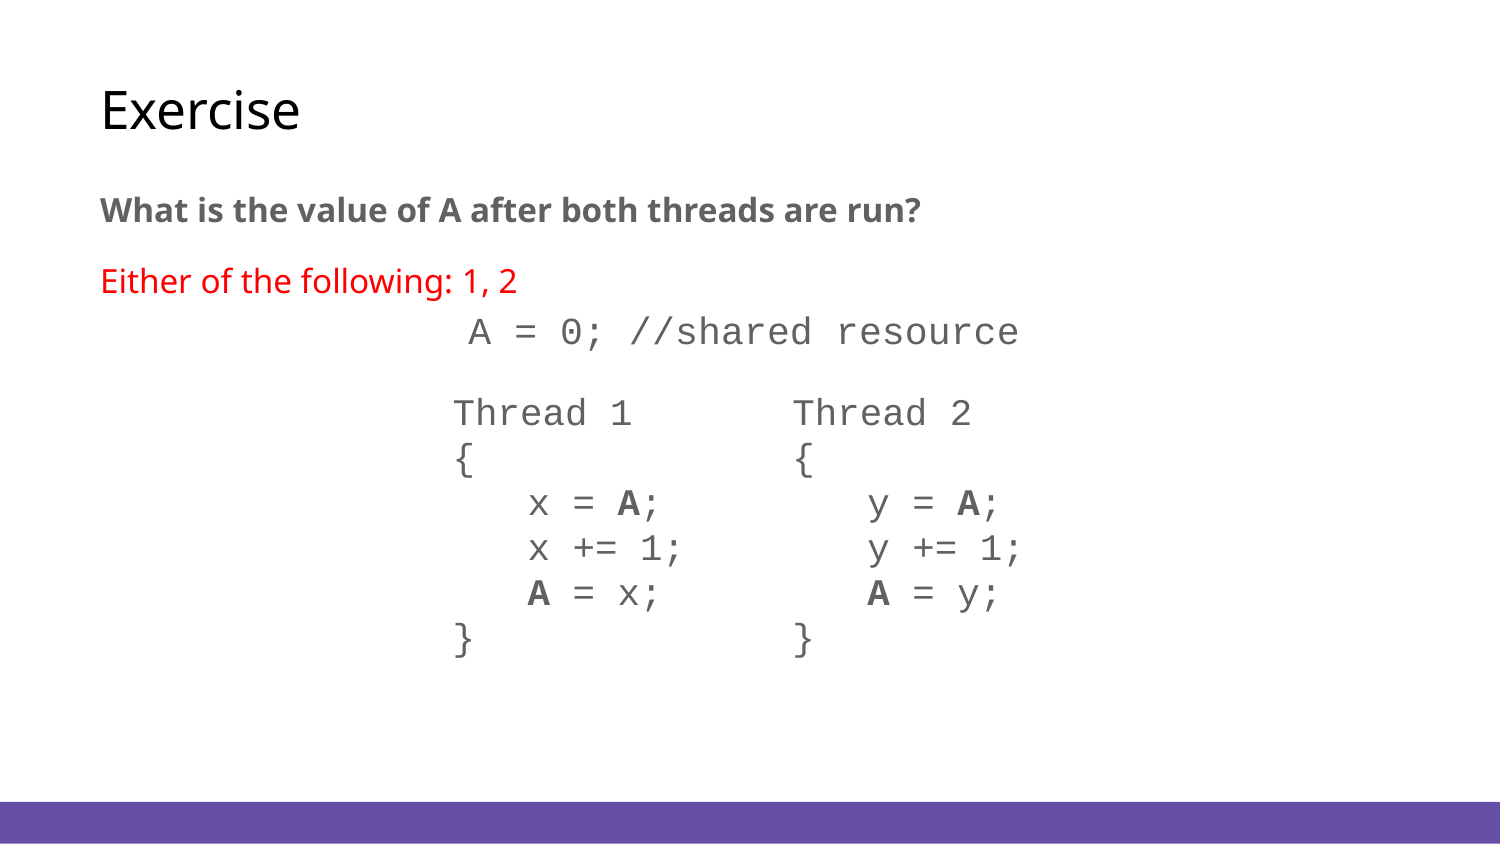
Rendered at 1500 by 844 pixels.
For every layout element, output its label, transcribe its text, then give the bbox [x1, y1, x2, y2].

text_box Thread 2 { y = A; y += 1; A = y; } [777, 372, 1063, 691]
list What is the value of A after both threads are run? Either of the following: 1, 2 [85, 168, 1415, 517]
title Exercise [85, 61, 1415, 156]
text_box A = 0; //shared resource [453, 291, 1047, 381]
text_box Thread 1 { x = A; x += 1; A = x; } [437, 372, 723, 691]
